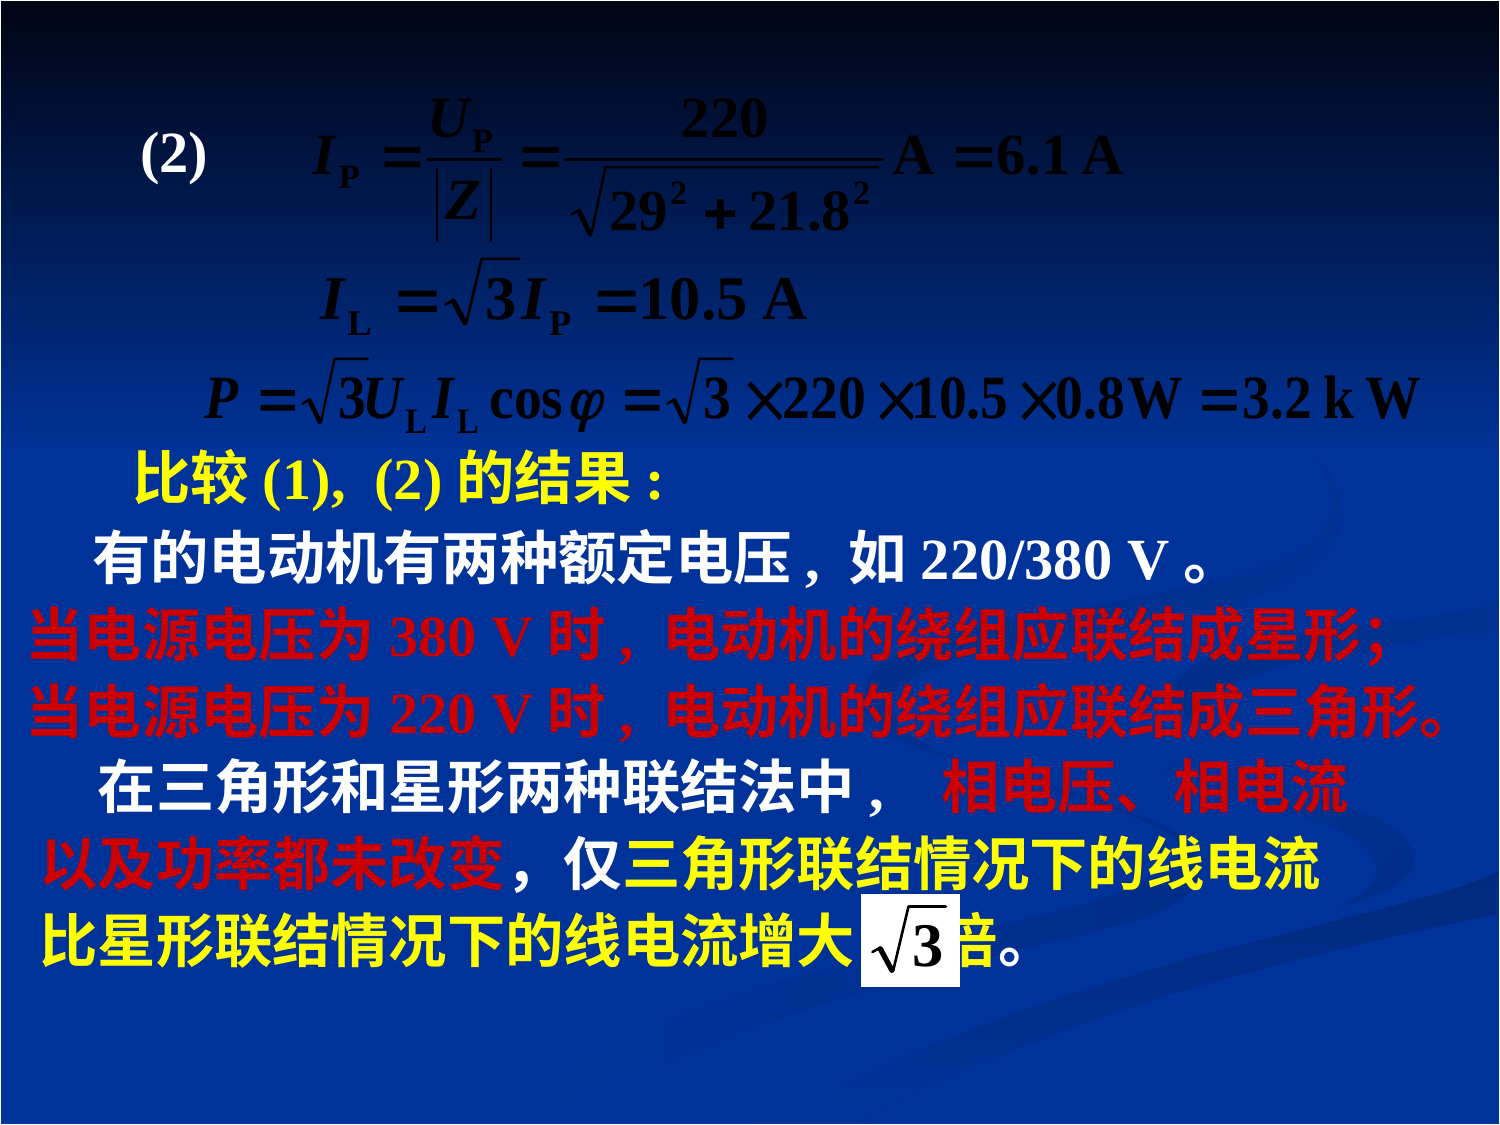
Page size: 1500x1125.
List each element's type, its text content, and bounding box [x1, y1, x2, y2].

text_box 有的电动机有两种额定电压, 如220/380 V。 当电源电压为380 V时, 电动机的绕组应联结成星形； 当电源电压为220 V时, 电动机的绕组应联结成三角形。 [10, 506, 1493, 753]
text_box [37, 735, 1352, 988]
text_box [307, 246, 818, 346]
text_box 比较(1), (2)的结果: [50, 434, 680, 506]
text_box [193, 346, 1431, 445]
text_box (2) [125, 106, 224, 192]
text_box [0, 0, 1500, 1125]
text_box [300, 81, 1138, 253]
